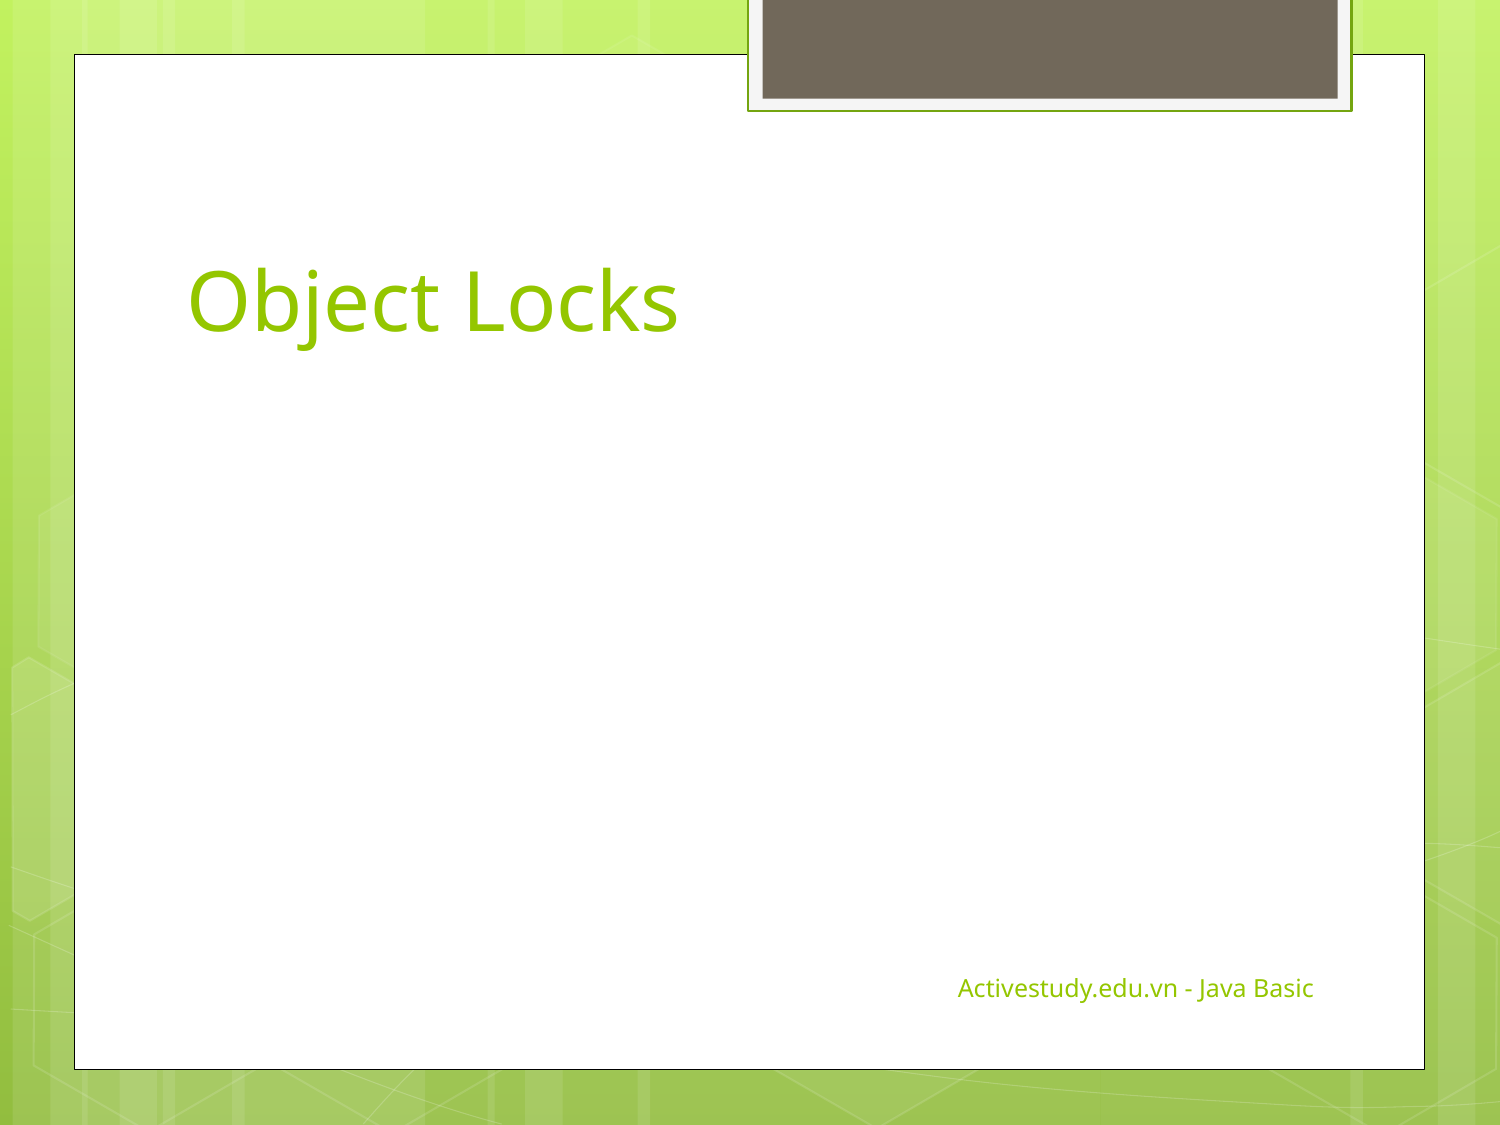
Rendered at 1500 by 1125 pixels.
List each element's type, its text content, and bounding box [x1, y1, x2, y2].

title Object Locks [171, 168, 1324, 357]
footer Activestudy.edu.vn - Java Basic [761, 960, 1336, 1020]
